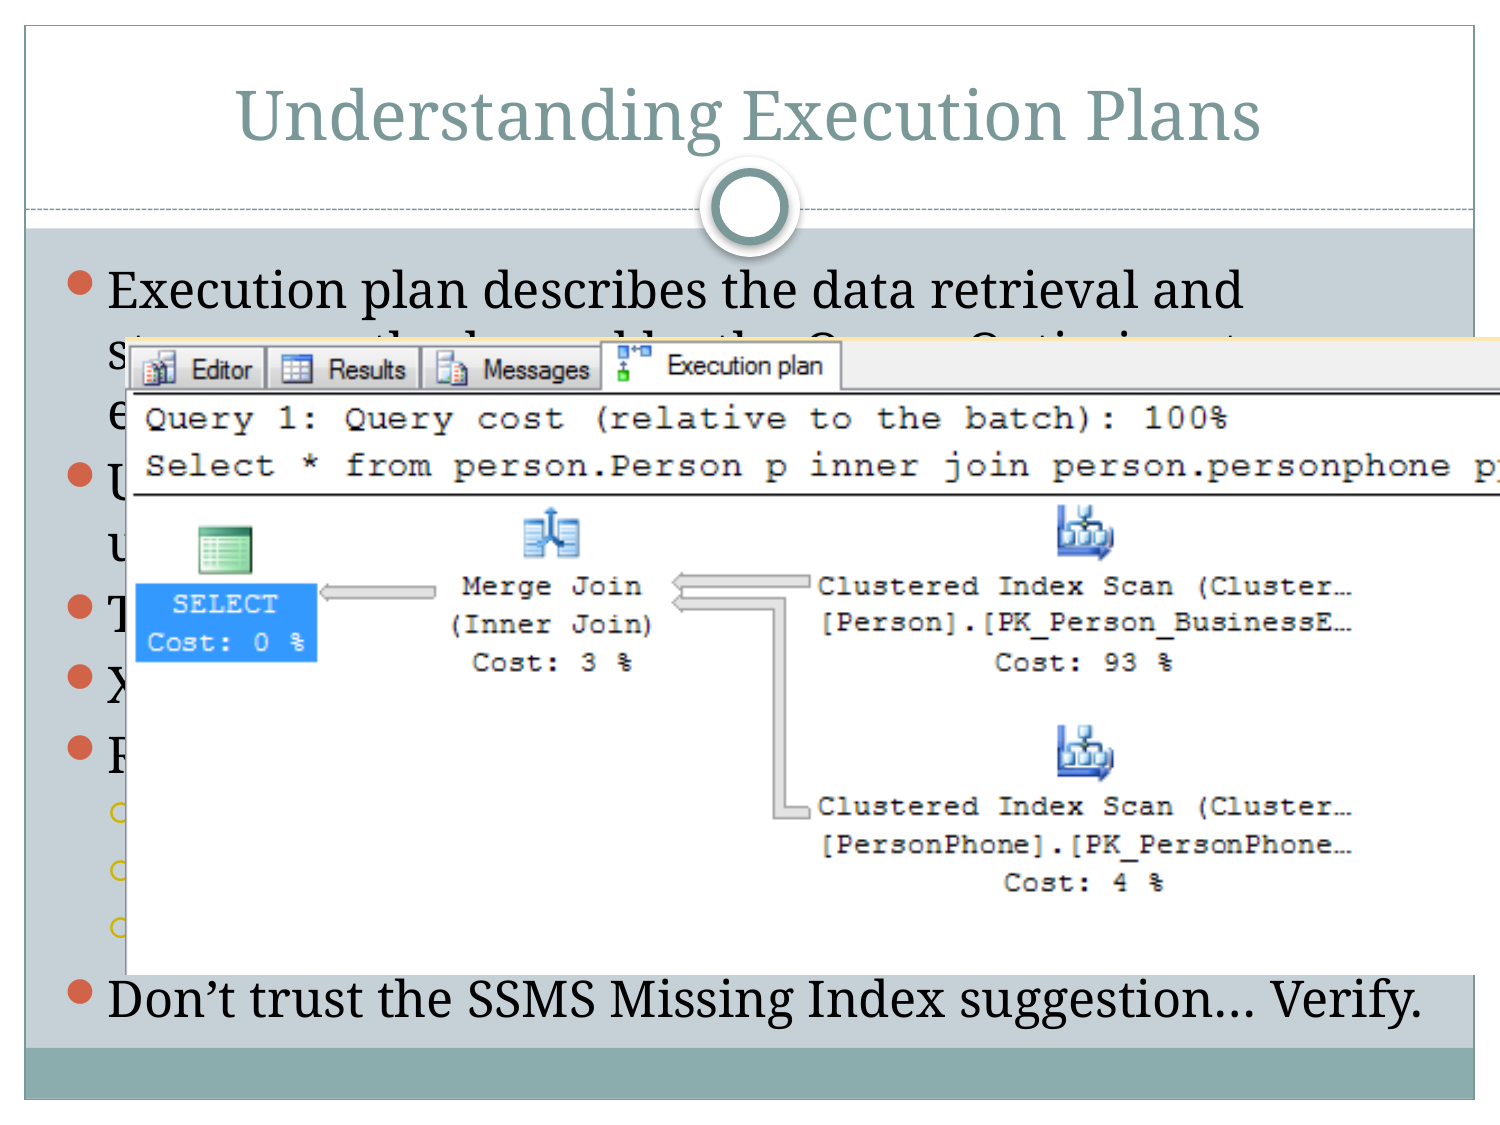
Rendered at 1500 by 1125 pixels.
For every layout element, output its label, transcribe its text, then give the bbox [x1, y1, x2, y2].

title Understanding Execution Plans [49, 37, 1450, 162]
list Execution plan describes the data retrieval and storage methods used by the Query Optimizer to execute a specific query. Understanding how it was executed will help you understand if you can make it faster. To active CTRL+M or Menu XML and Graphical Reading Graphical Use the zoom menu Zoom around button + Use the tool tips Don’t trust the SSMS Missing Index suggestion… Verify. [49, 250, 1445, 1050]
picture [124, 337, 1500, 975]
